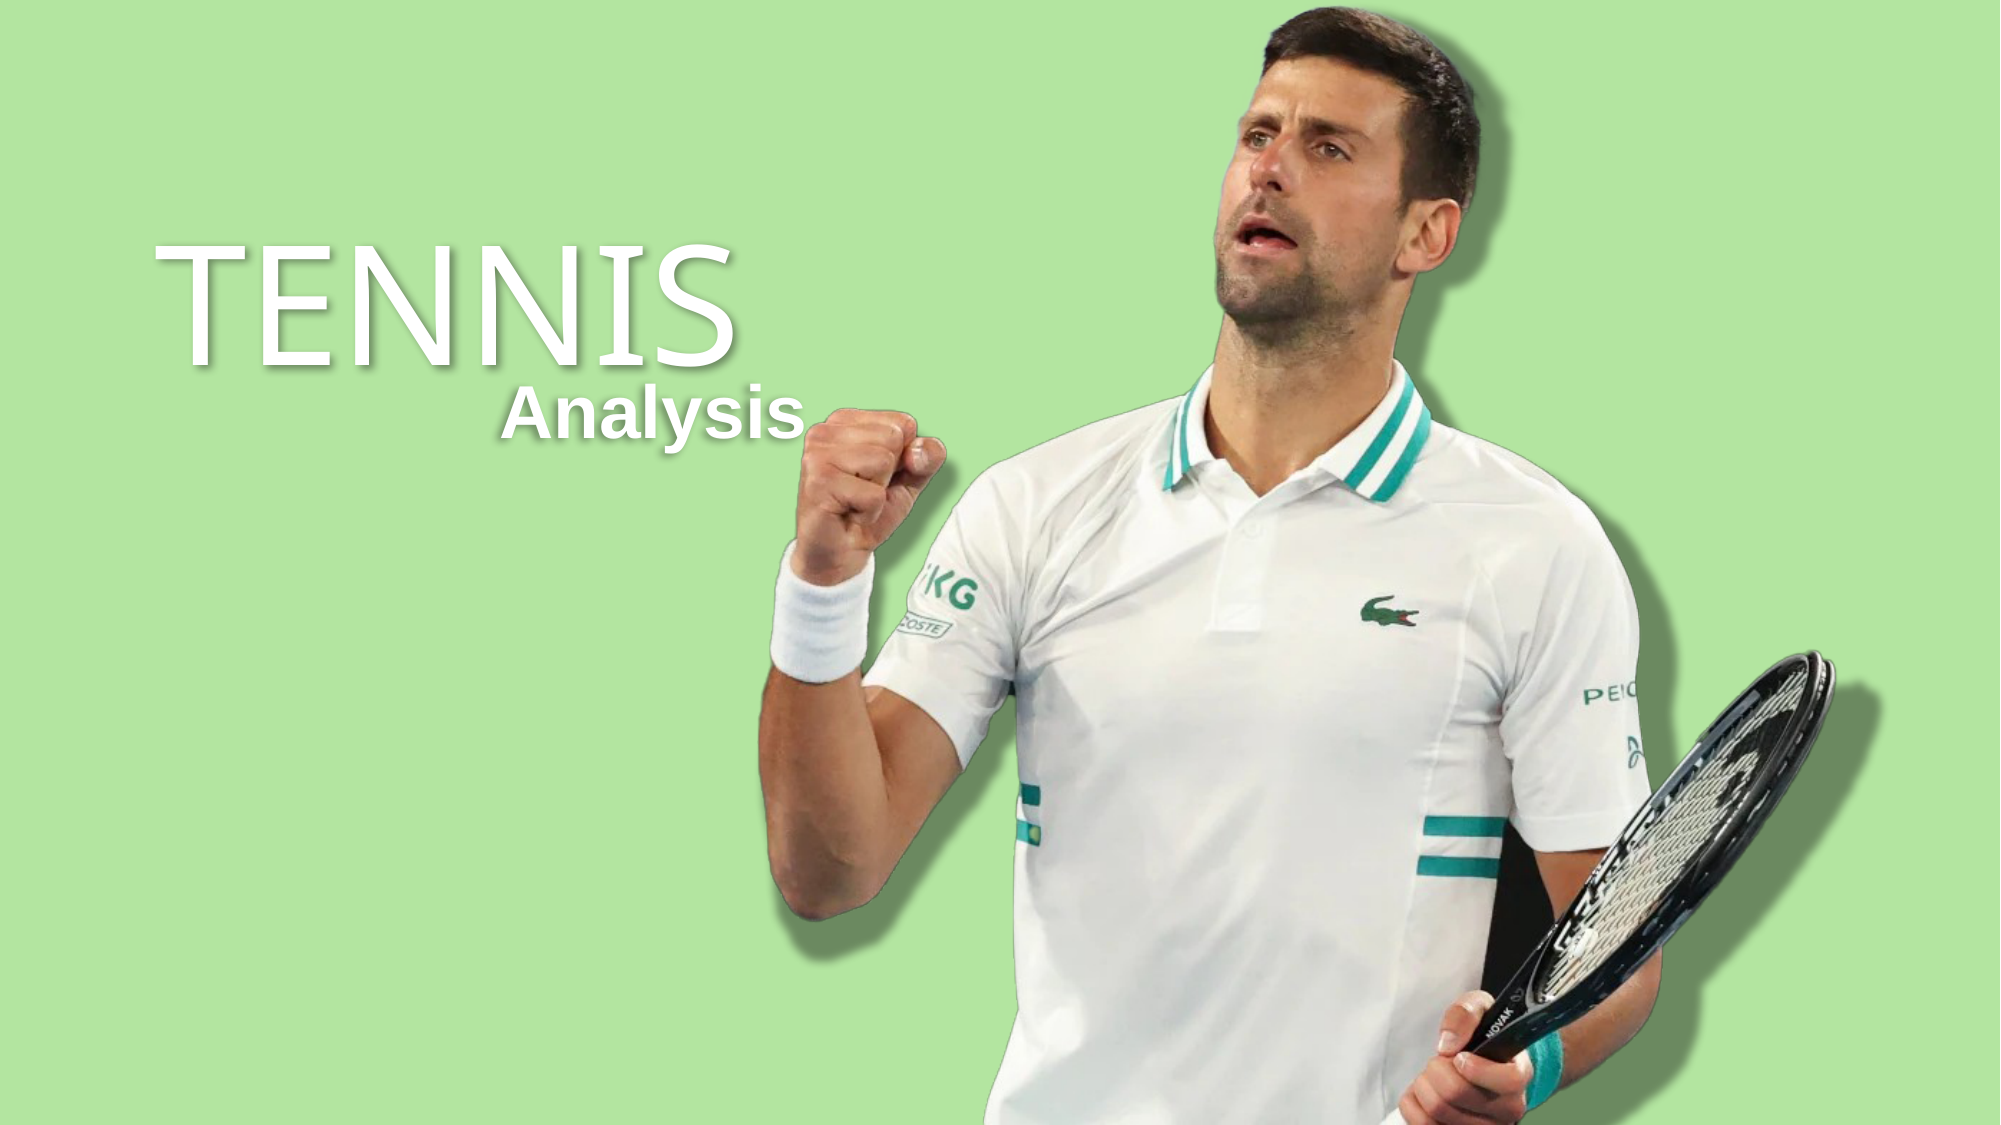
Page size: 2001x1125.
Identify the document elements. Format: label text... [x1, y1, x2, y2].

picture [756, 0, 1839, 1125]
text_box Analysis [484, 355, 751, 461]
text_box TENNIS [139, 191, 751, 407]
